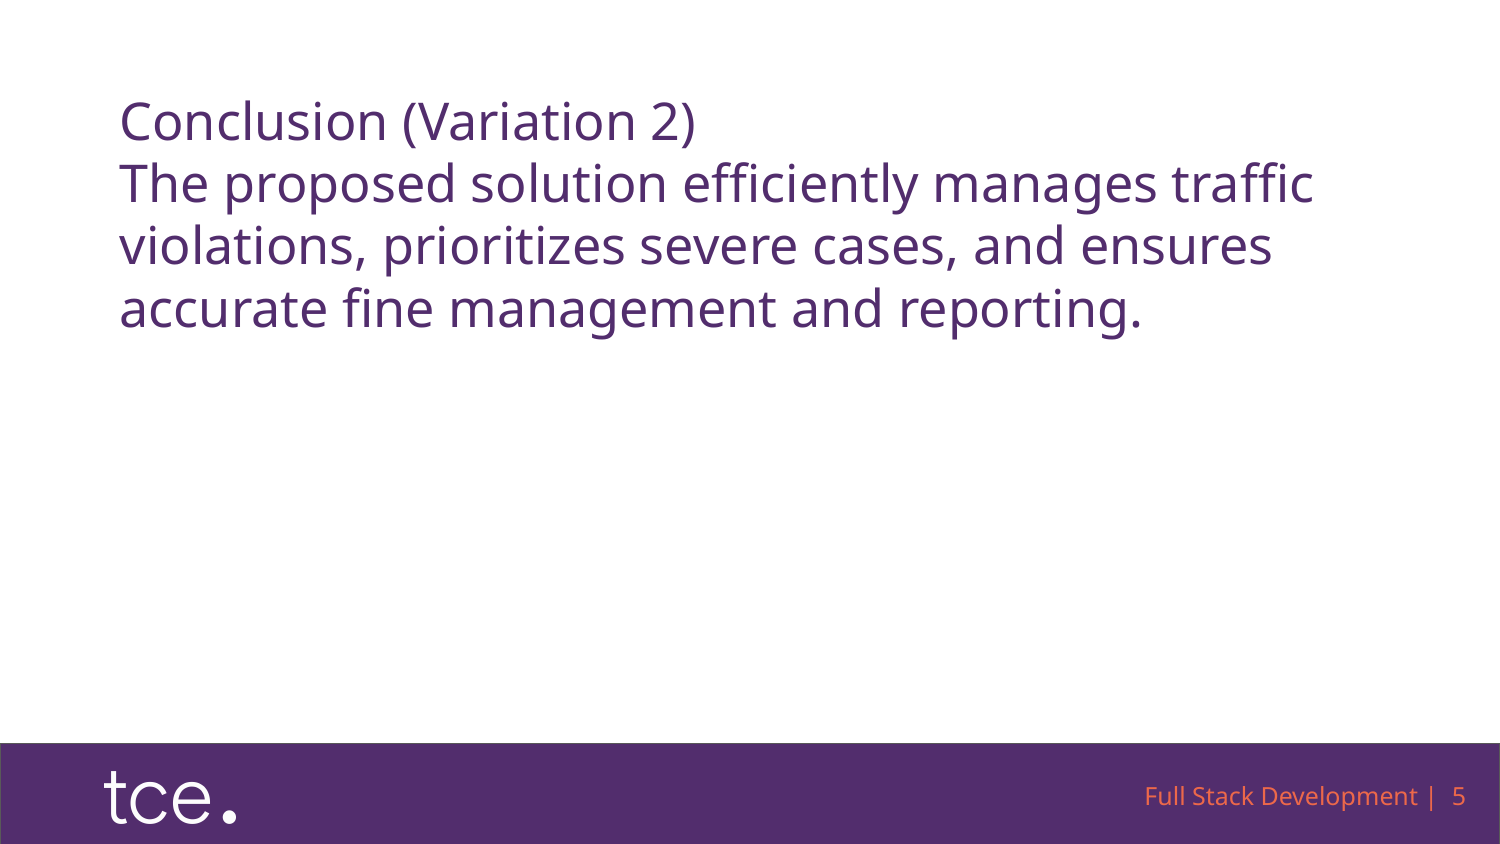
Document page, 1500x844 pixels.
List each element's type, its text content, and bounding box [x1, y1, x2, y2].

title Conclusion (Variation 2) The proposed solution efficiently manages traffic violations, prioritizes severe cases, and ensures accurate fine management and reporting. [104, 72, 1500, 167]
slide_number Full Stack Development | 5 [1099, 764, 1482, 830]
picture [104, 771, 236, 824]
